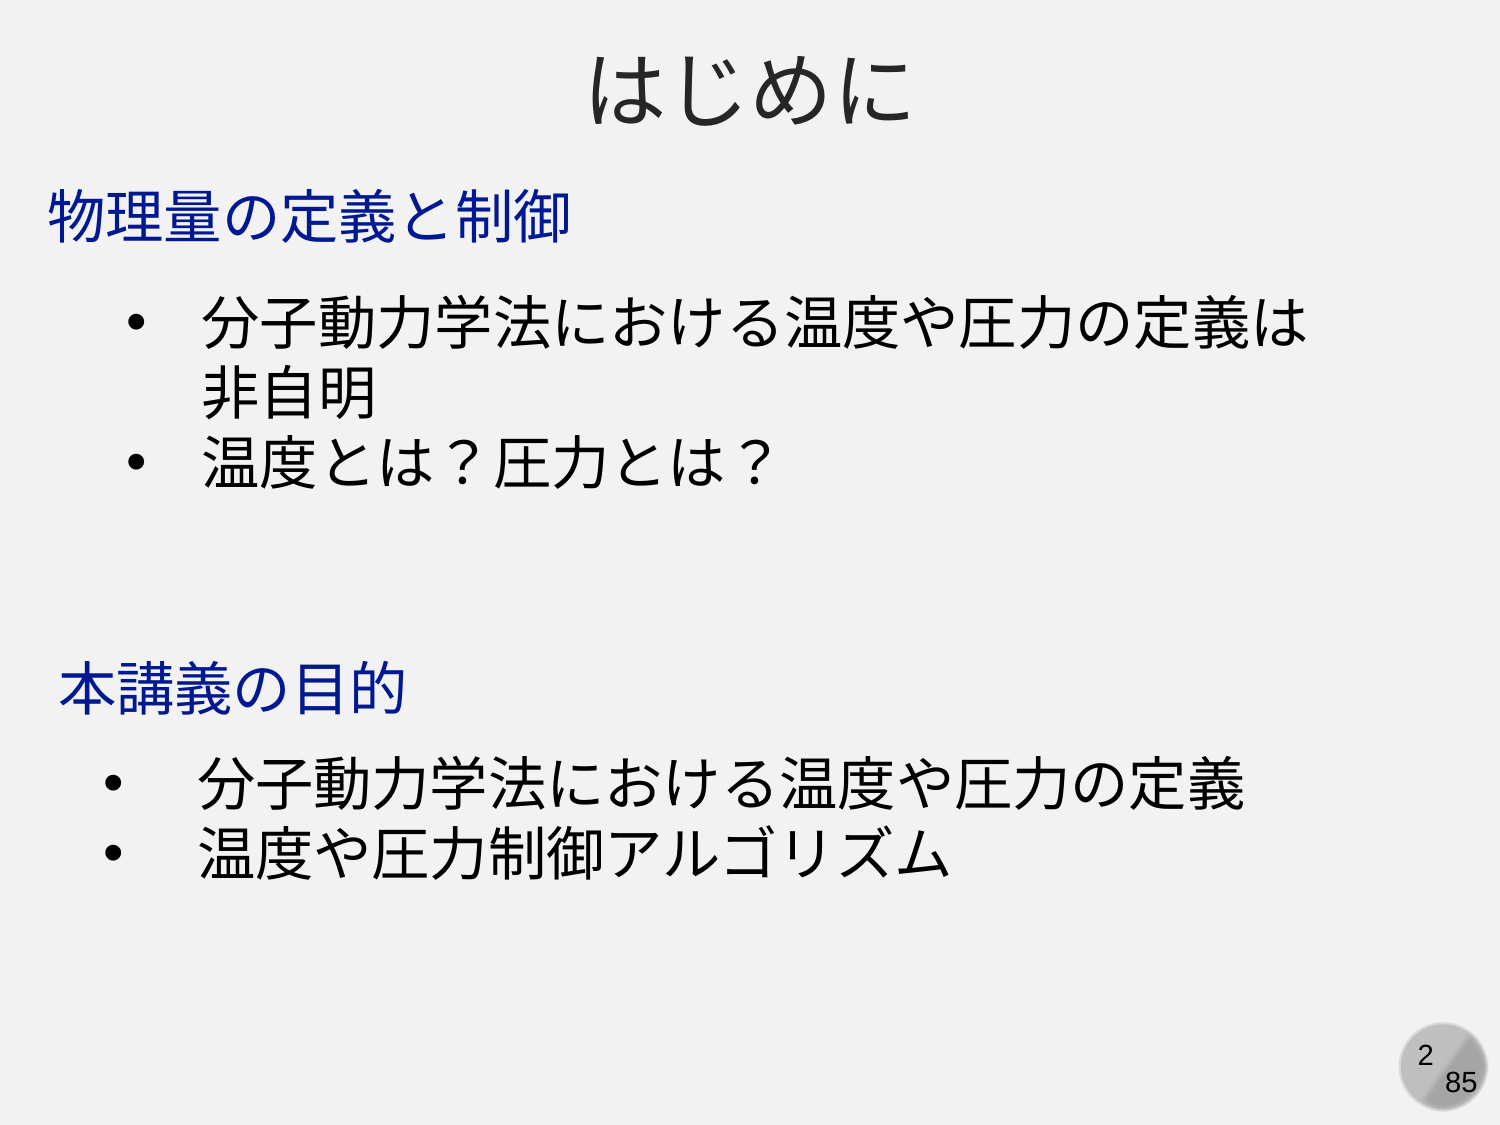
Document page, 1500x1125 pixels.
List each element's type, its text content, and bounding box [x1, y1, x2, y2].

text_box 本講義の目的 [43, 645, 423, 730]
list はじめに [0, 31, 1500, 155]
text_box 分子動力学法における温度や圧力の定義 温度や圧力制御アルゴリズム [88, 739, 1424, 895]
text_box 物理量の定義と制御 [32, 172, 587, 258]
text_box 分子動力学法における温度や圧力の定義は非自明 温度とは？圧力とは？ [112, 278, 1353, 504]
